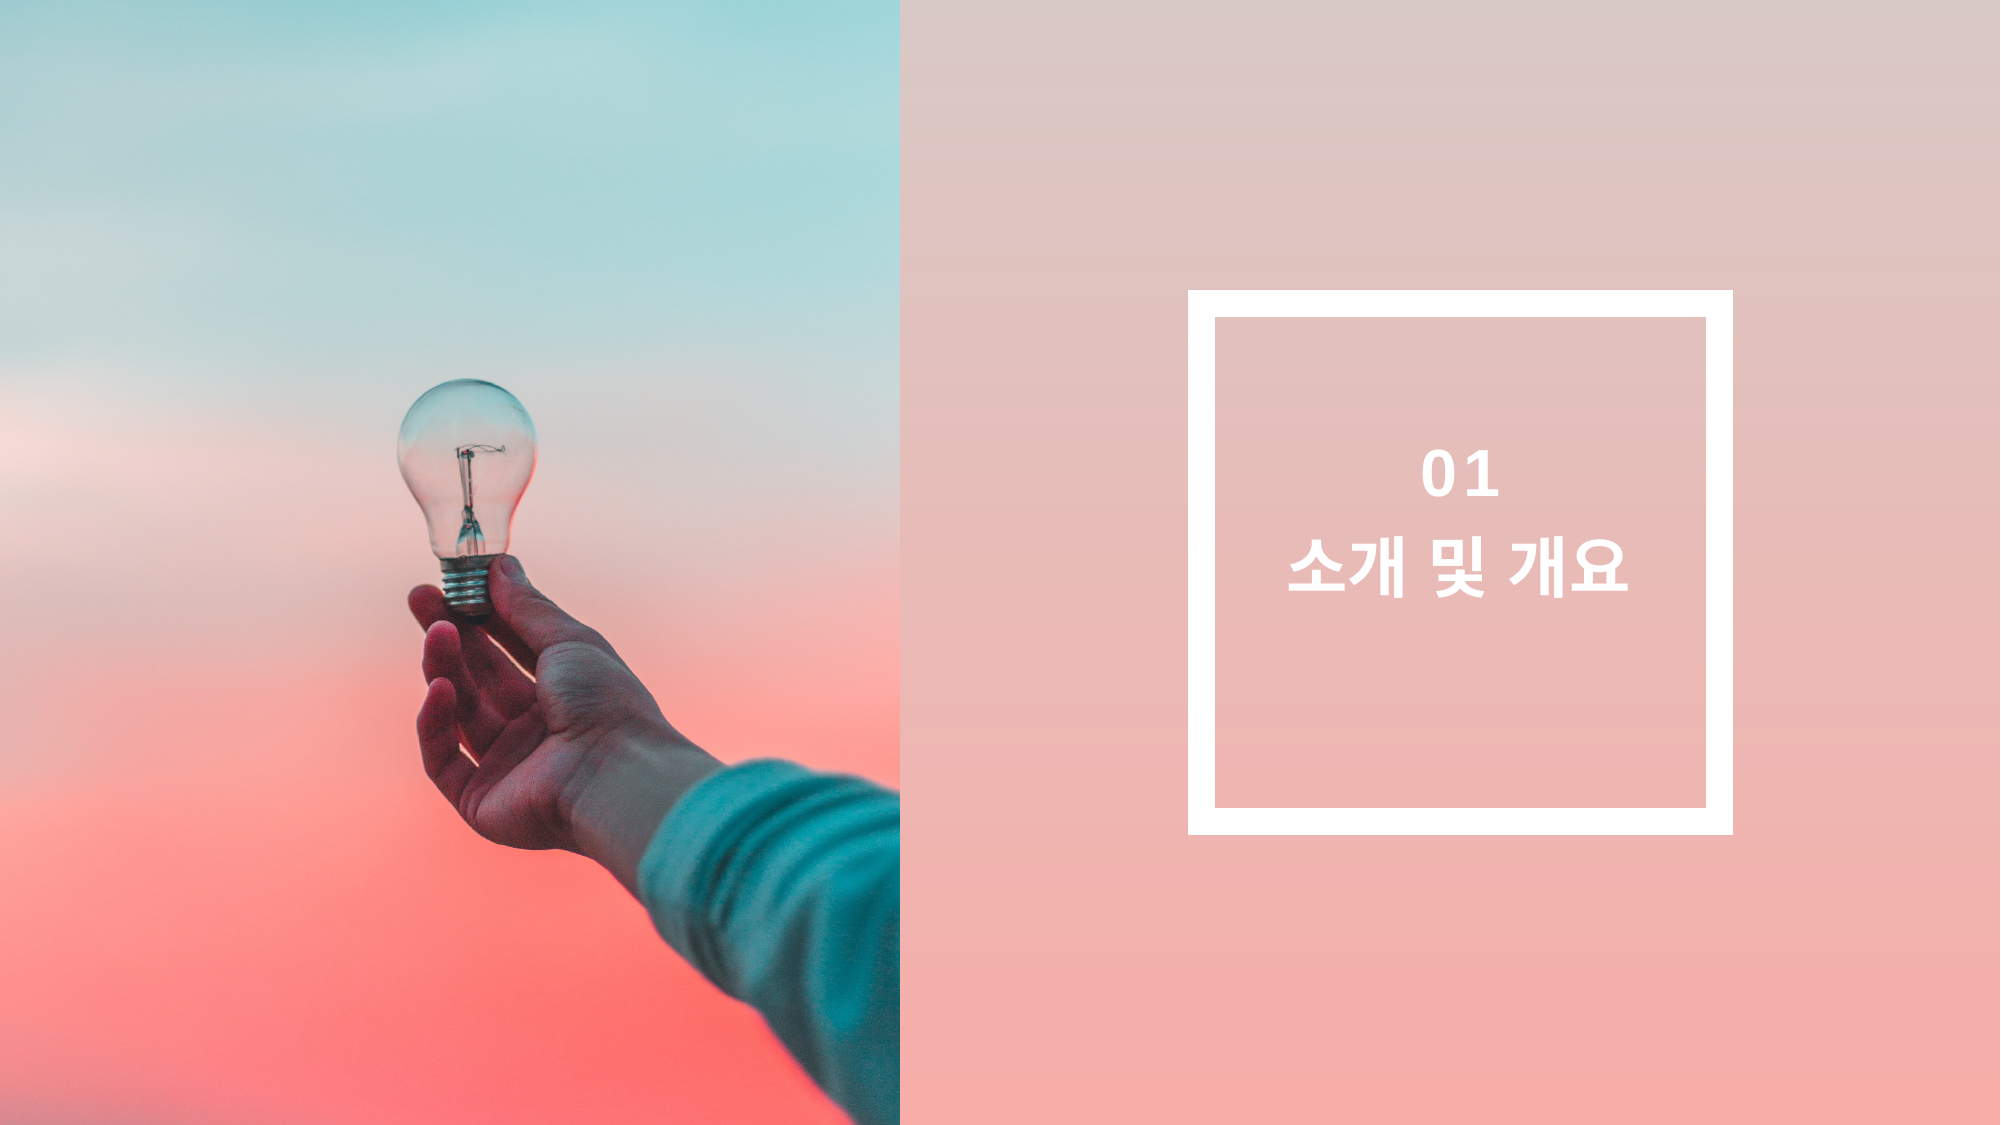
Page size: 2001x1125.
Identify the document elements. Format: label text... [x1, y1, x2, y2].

text_box 소개 및 개요 [1271, 517, 1647, 613]
text_box [1200, 302, 1721, 823]
picture [0, 0, 900, 1125]
text_box 01 [1400, 422, 1521, 517]
